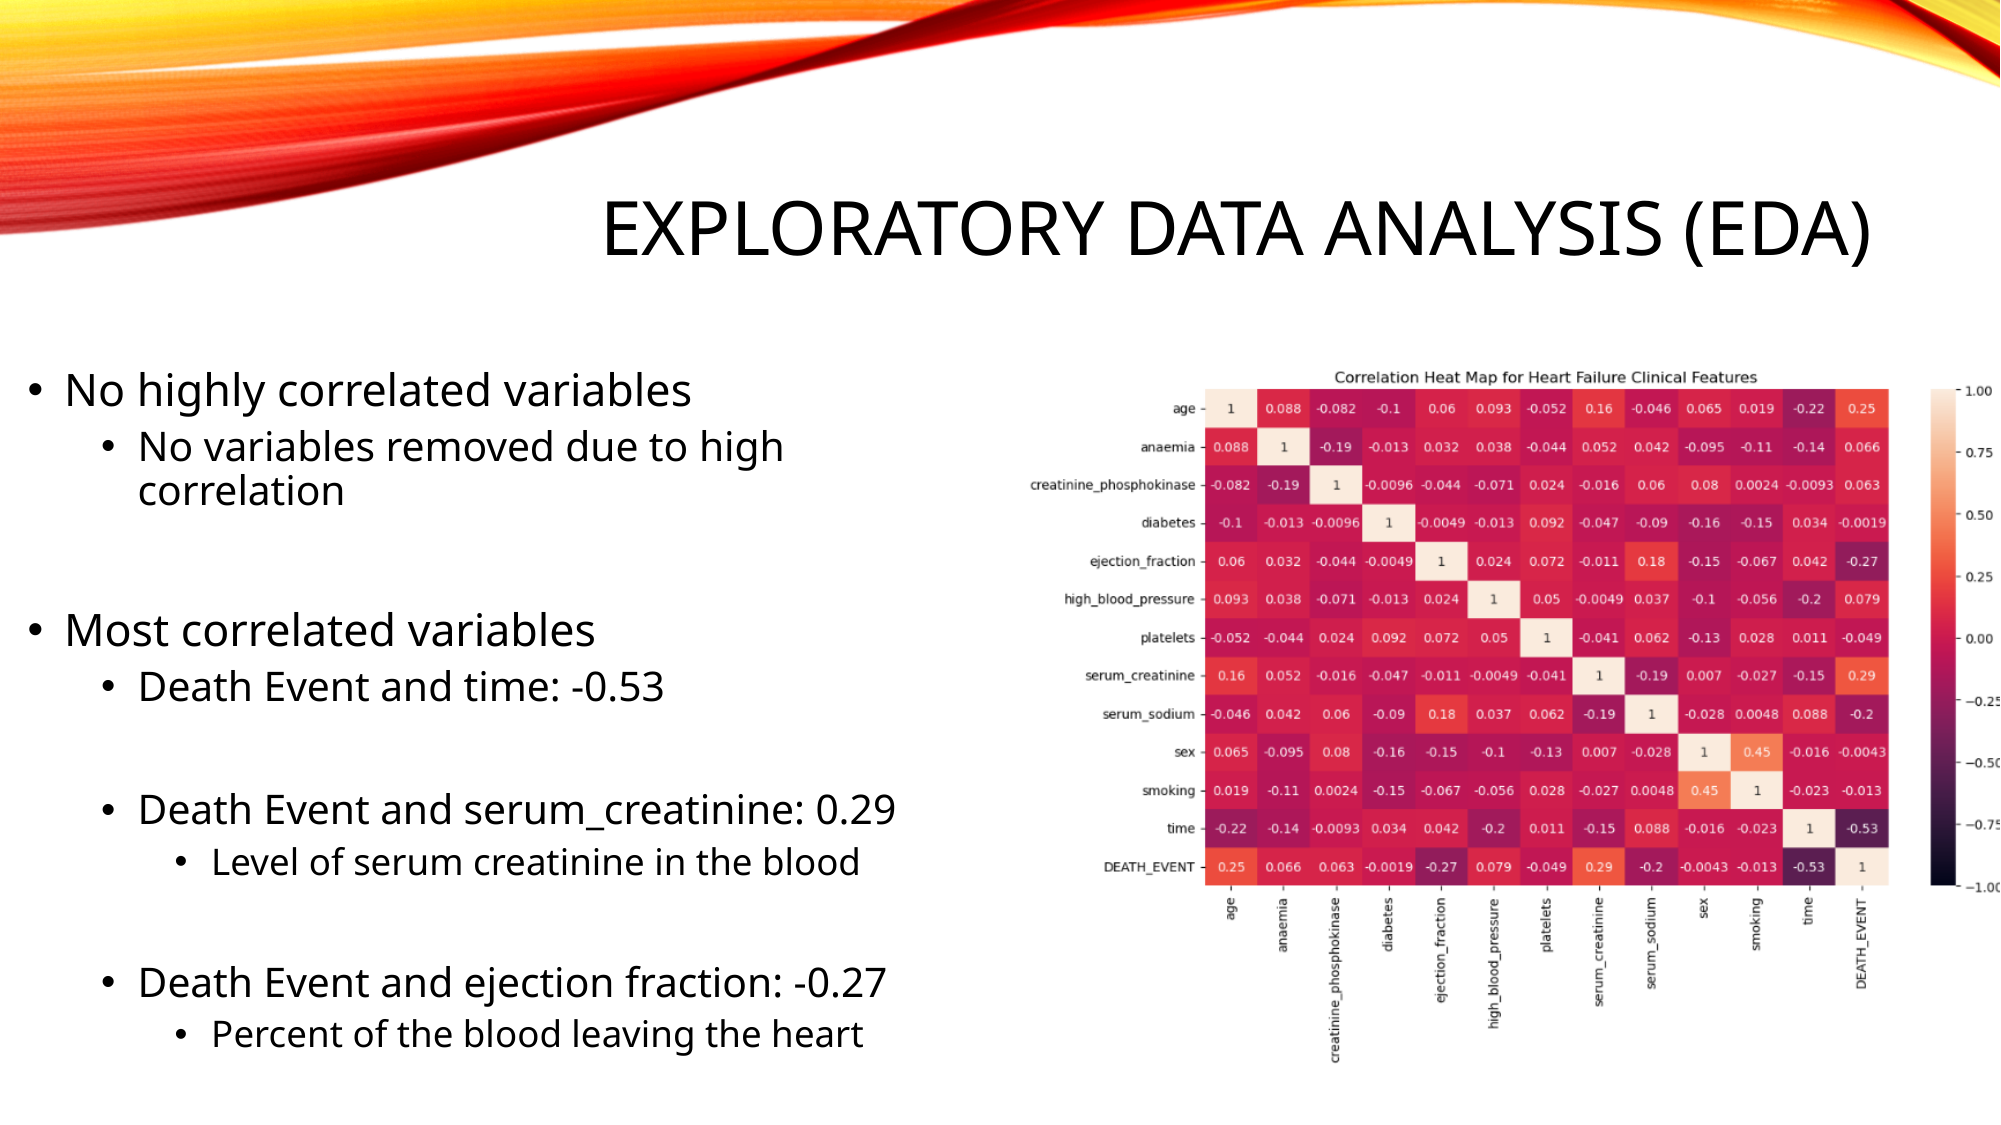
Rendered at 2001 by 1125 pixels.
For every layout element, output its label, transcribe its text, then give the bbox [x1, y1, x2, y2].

picture [1024, 359, 2000, 1066]
title Exploratory Data analysis (eda) [474, 125, 1888, 338]
picture [0, 0, 2000, 237]
list No highly correlated variables No variables removed due to high correlation Most correlated variables Death Event and time: -0.53 Death Event and serum_creatinine: 0.29 Level of serum creatinine in the blood Death Event and ejection fraction: -0.27 Percent of the blood leaving the heart [12, 360, 988, 1066]
